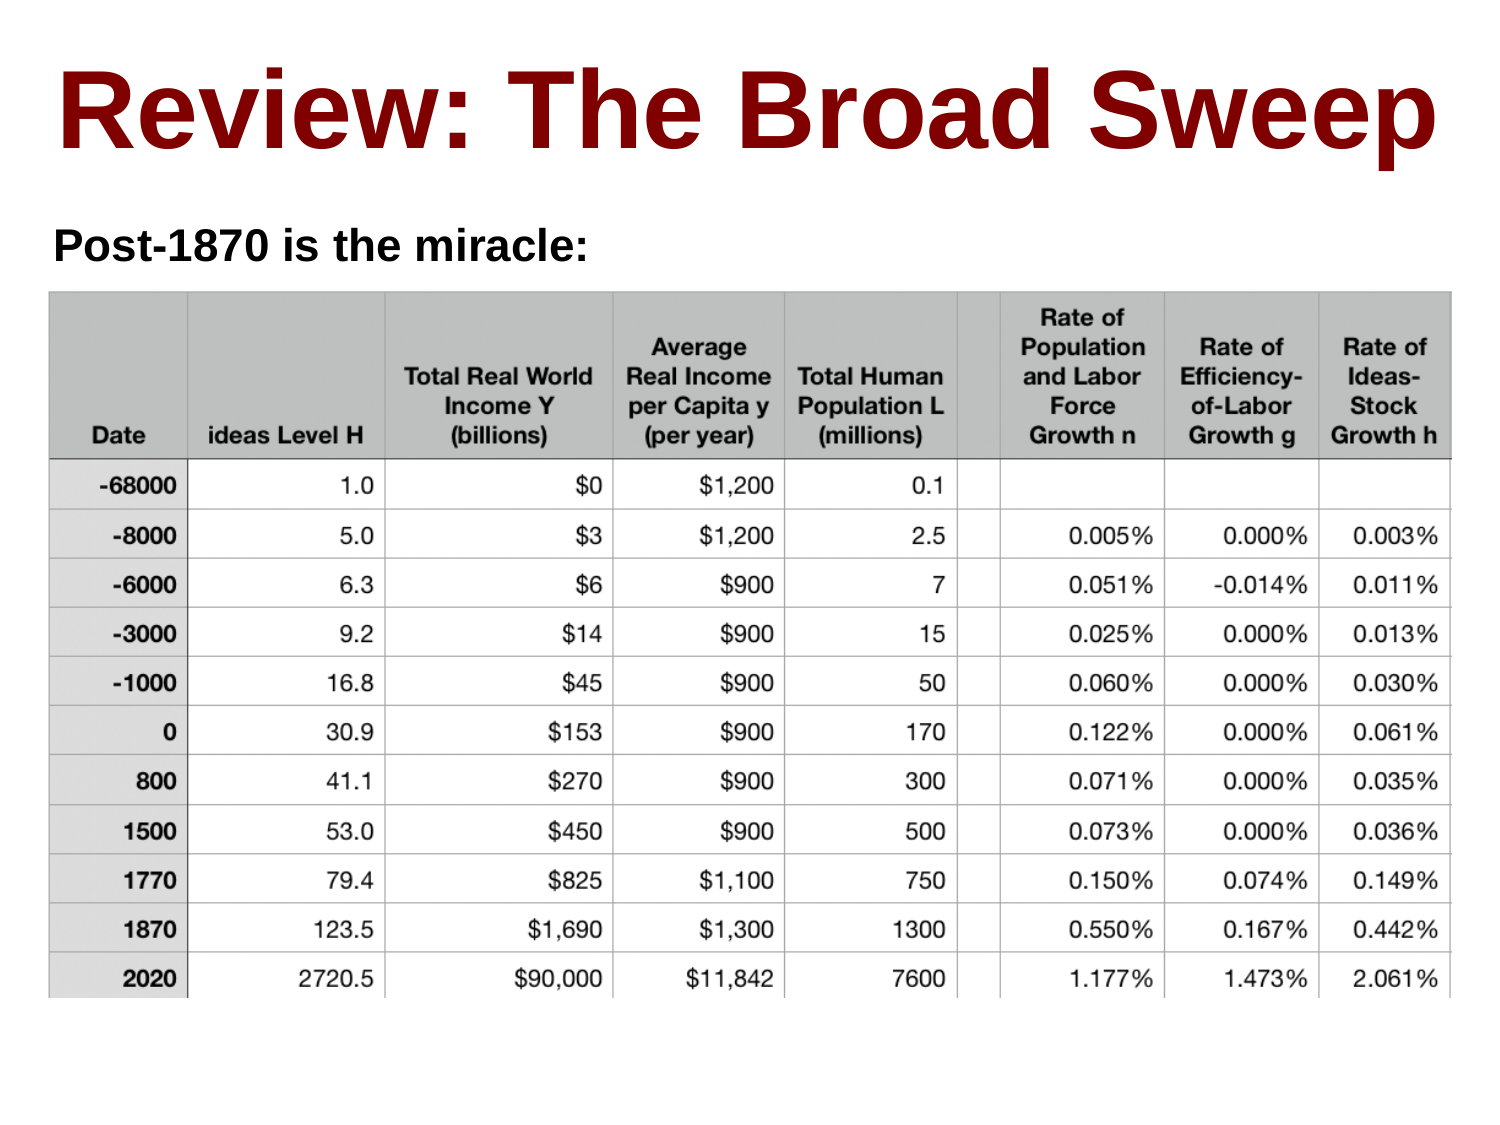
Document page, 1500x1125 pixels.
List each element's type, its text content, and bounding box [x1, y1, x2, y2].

picture [45, 289, 1453, 999]
list Post-1870 is the miracle: [44, 207, 1453, 404]
title Review: The Broad Sweep [44, 0, 1453, 207]
